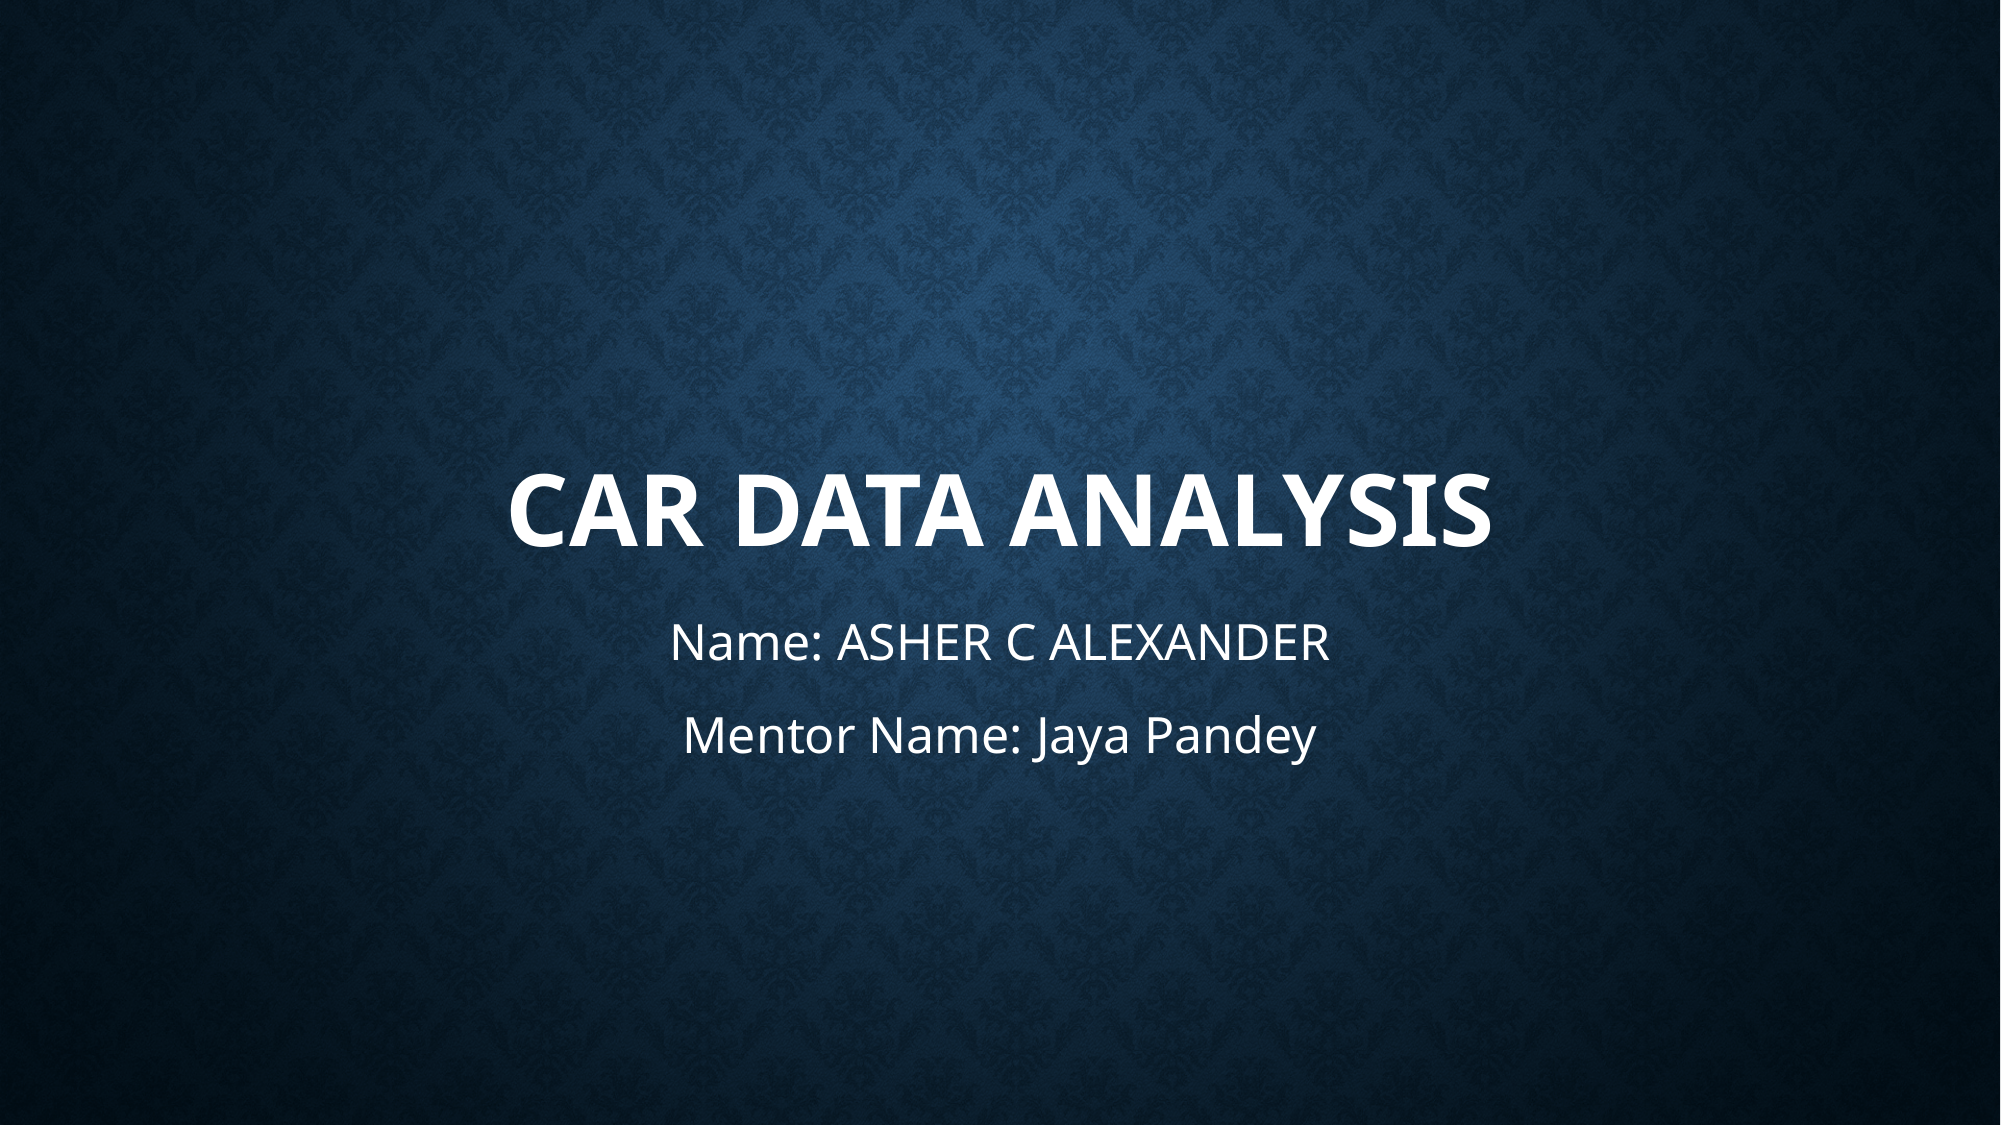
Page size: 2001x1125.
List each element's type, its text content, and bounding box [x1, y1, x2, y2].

title Car data analysis [261, 184, 1739, 576]
subtitle Name: ASHER C ALEXANDER Mentor Name: Jaya Pandey [261, 590, 1739, 863]
